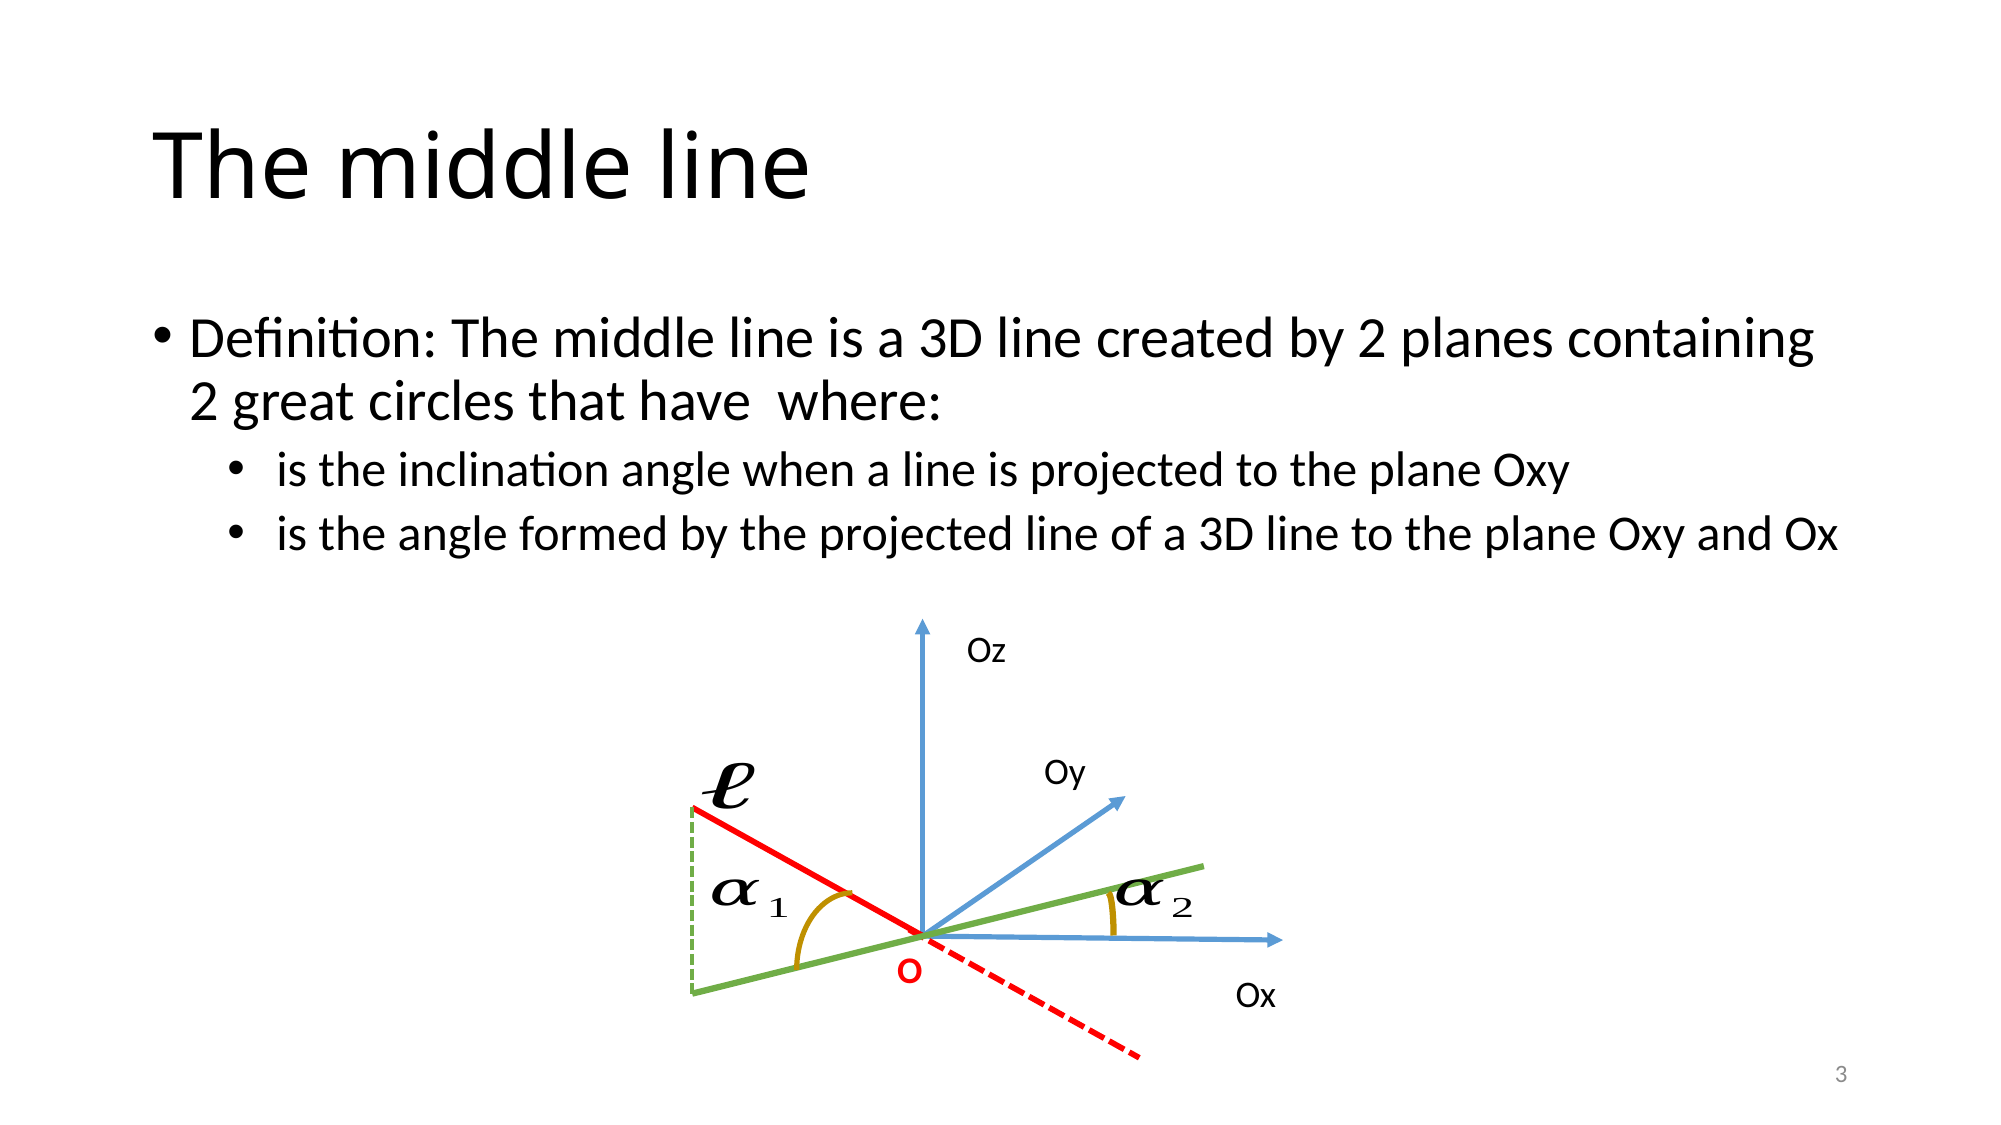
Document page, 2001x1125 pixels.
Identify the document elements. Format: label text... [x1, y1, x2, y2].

title The middle line [137, 59, 1863, 278]
slide_number 3 [1412, 1042, 1863, 1103]
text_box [692, 617, 1308, 1058]
